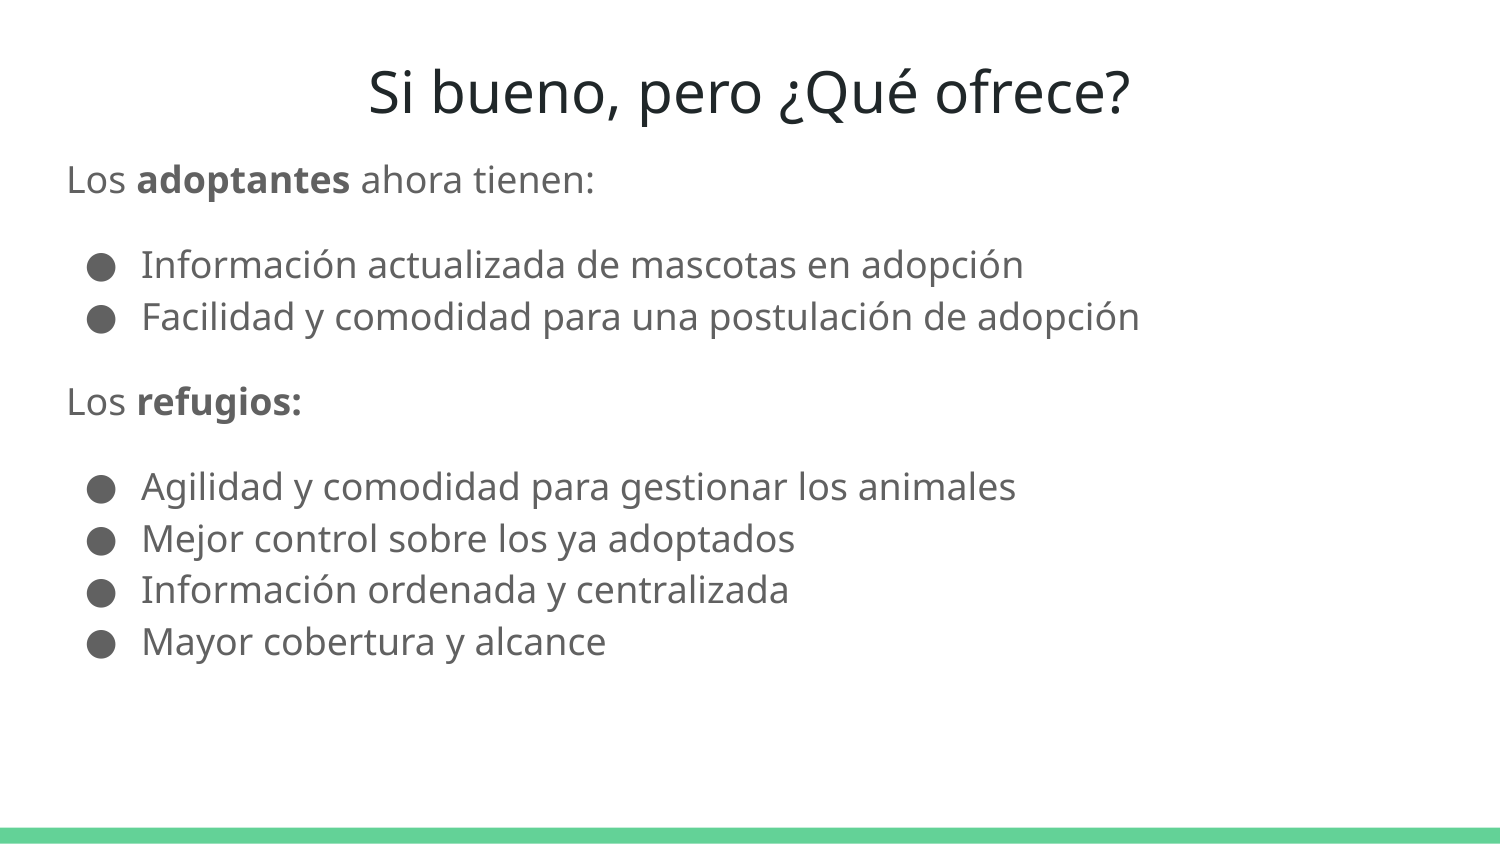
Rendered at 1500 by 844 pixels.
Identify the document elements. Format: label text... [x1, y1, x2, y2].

title Si bueno, pero ¿Qué ofrece? [51, 40, 1449, 134]
list Los adoptantes ahora tienen: Información actualizada de mascotas en adopción Facilidad y comodidad para una postulación de adopción Los refugios: Agilidad y comodidad para gestionar los animales Mejor control sobre los ya adoptados Información ordenada y centralizada Mayor cobertura y alcance [51, 134, 1449, 788]
